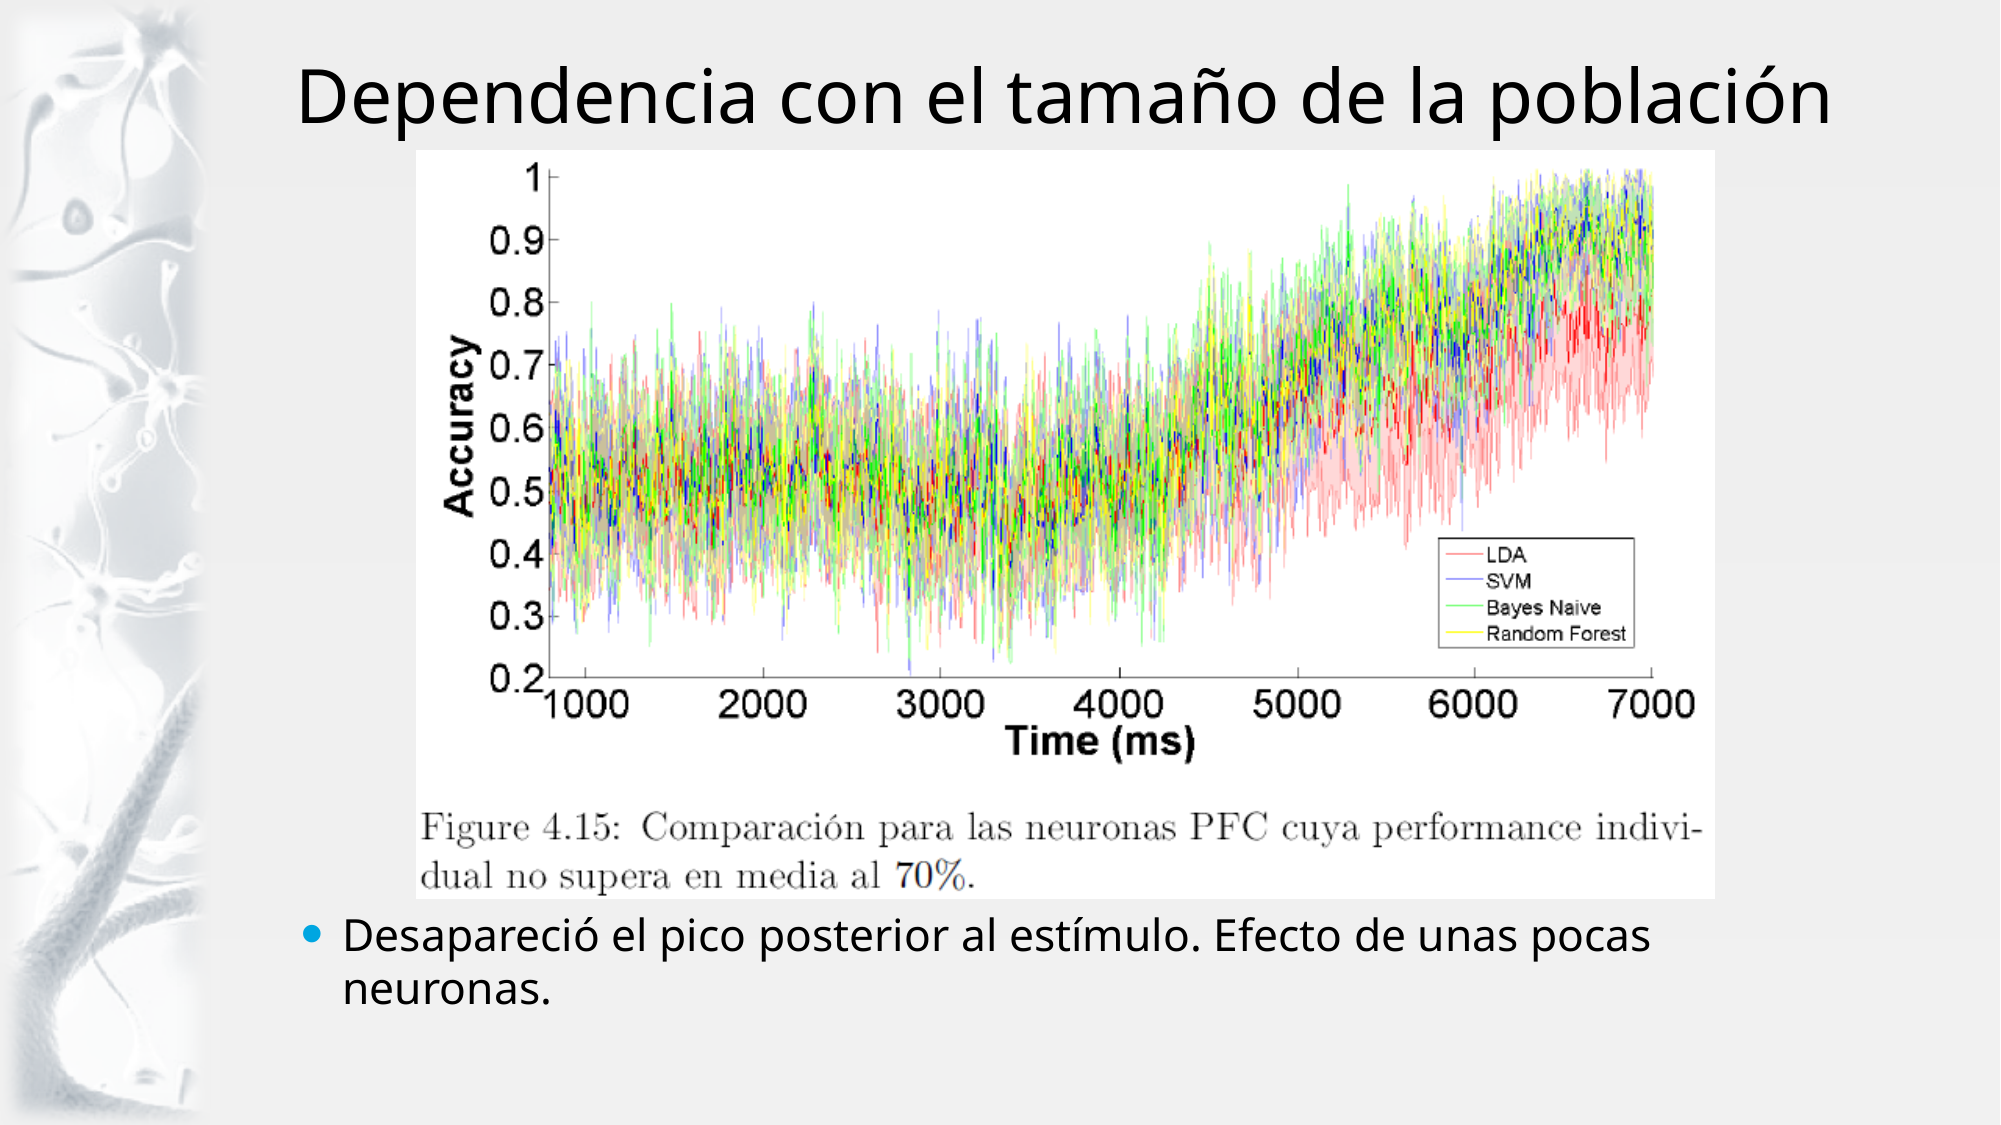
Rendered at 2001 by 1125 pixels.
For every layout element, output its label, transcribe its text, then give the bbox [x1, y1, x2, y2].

list Desapareció el pico posterior al estímulo. Efecto de unas pocas neuronas. [285, 898, 1887, 1022]
title Dependencia con el tamaño de la población [243, 0, 1887, 189]
picture [415, 149, 1715, 899]
